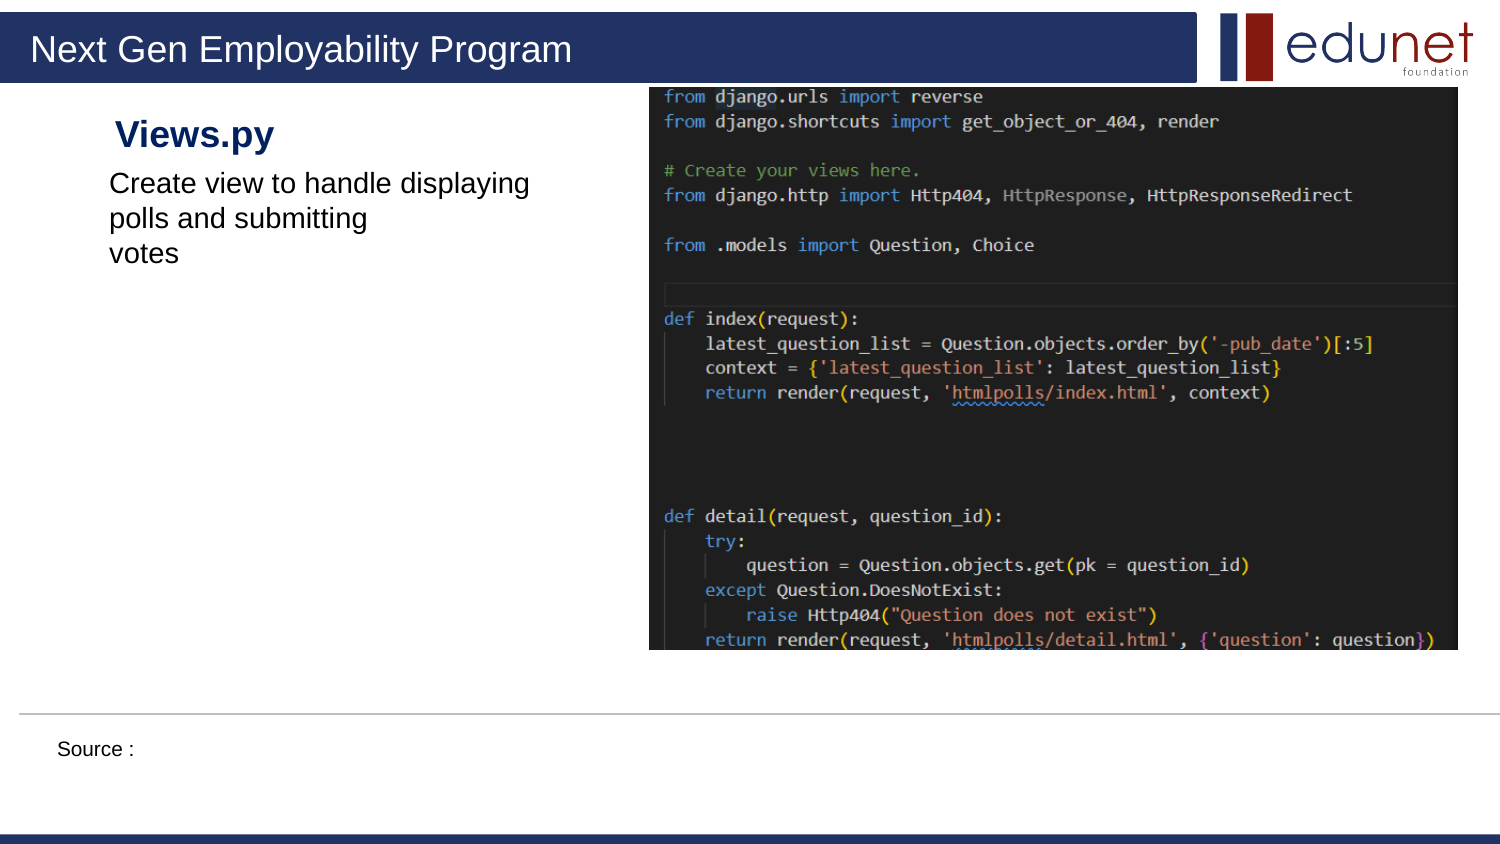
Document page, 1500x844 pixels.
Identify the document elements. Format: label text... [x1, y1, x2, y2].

text_box Create view to handle displaying polls and submitting votes [94, 156, 552, 277]
text_box Views.py [100, 102, 290, 163]
picture [649, 87, 1459, 651]
text_box [94, 70, 1410, 186]
picture [1279, 14, 1482, 83]
text_box Source : [42, 723, 159, 774]
